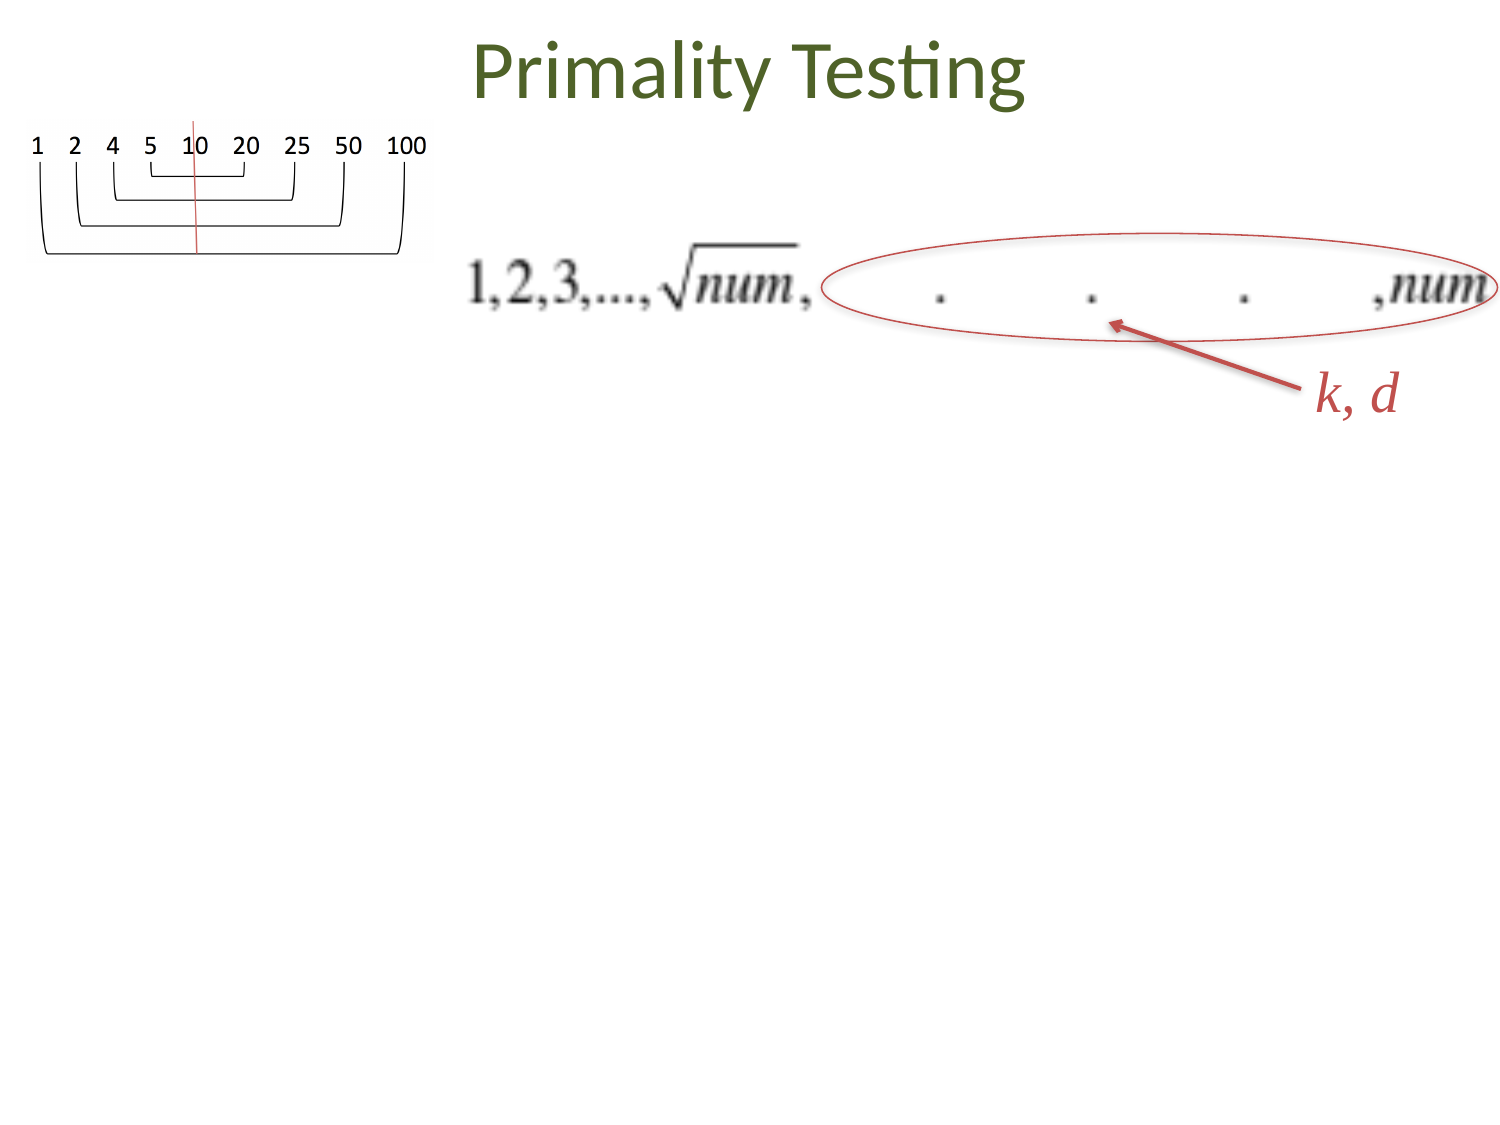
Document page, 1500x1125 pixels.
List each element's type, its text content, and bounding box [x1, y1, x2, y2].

text_box Primality Testing [74, 7, 1425, 196]
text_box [462, 233, 819, 324]
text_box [821, 233, 1498, 433]
picture [26, 119, 434, 264]
